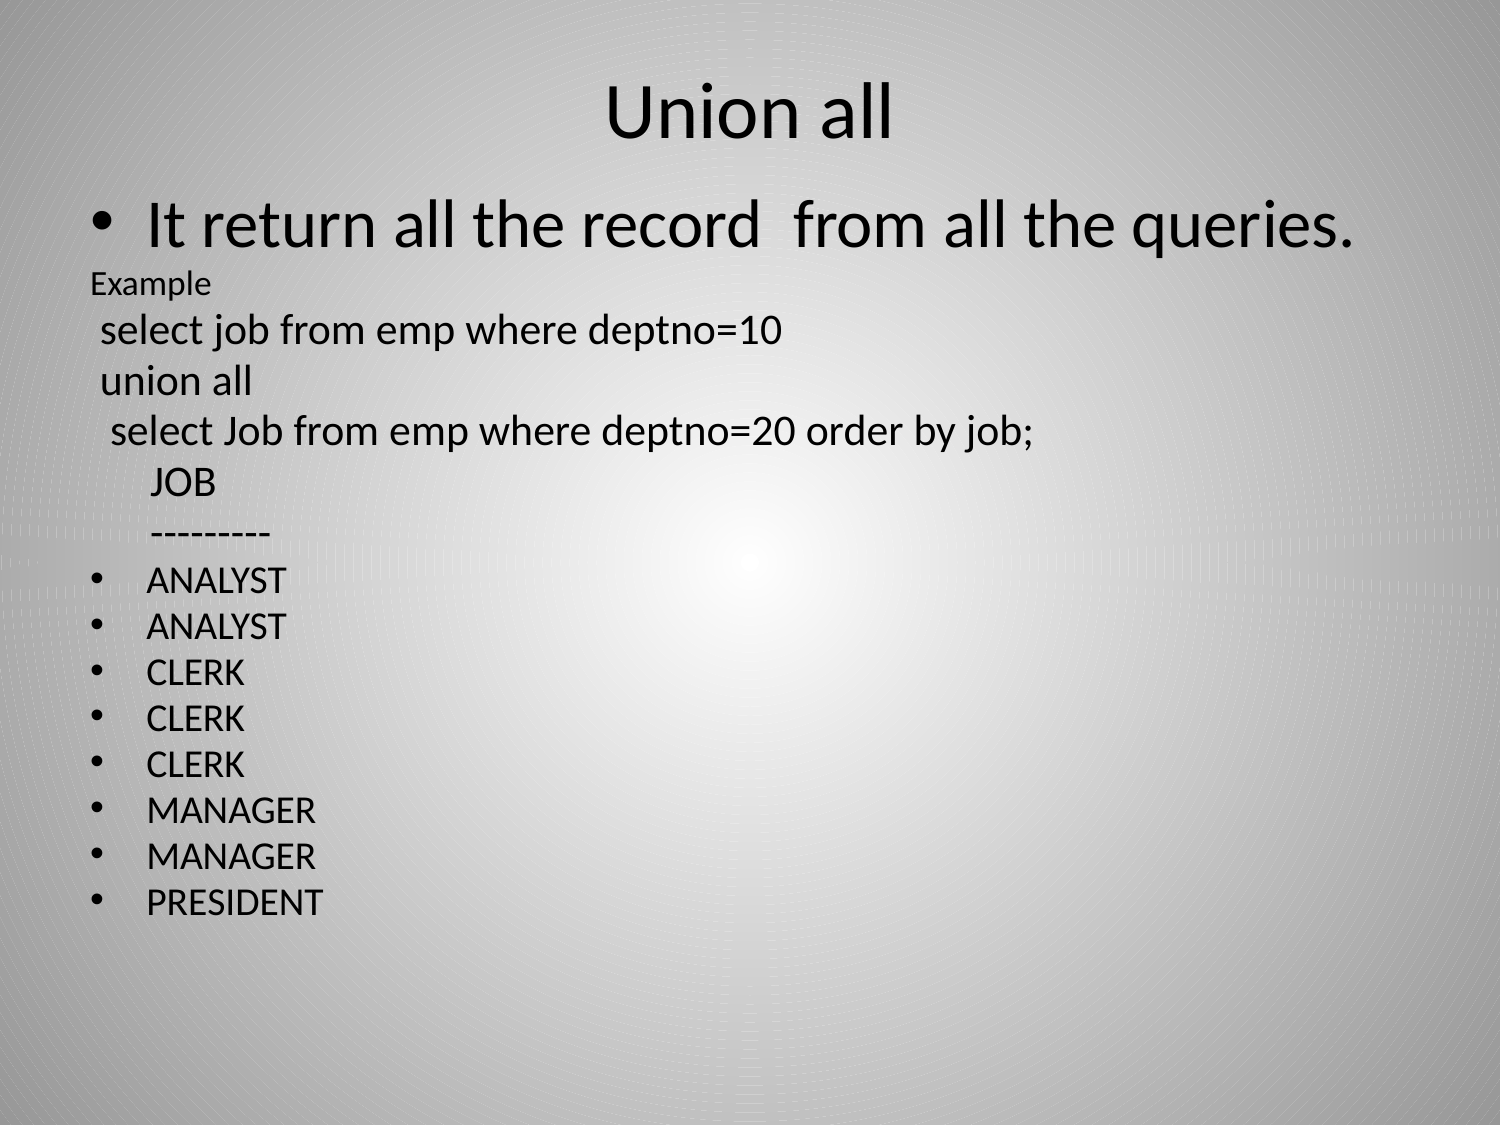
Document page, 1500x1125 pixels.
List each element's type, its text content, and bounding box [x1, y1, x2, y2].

title Union all [75, 50, 1425, 163]
list It return all the record from all the queries. Example select job from emp where deptno=10 union all select Job from emp where deptno=20 order by job; JOB --------- ANALYST ANALYST CLERK CLERK CLERK MANAGER MANAGER PRESIDENT [75, 187, 1425, 1038]
